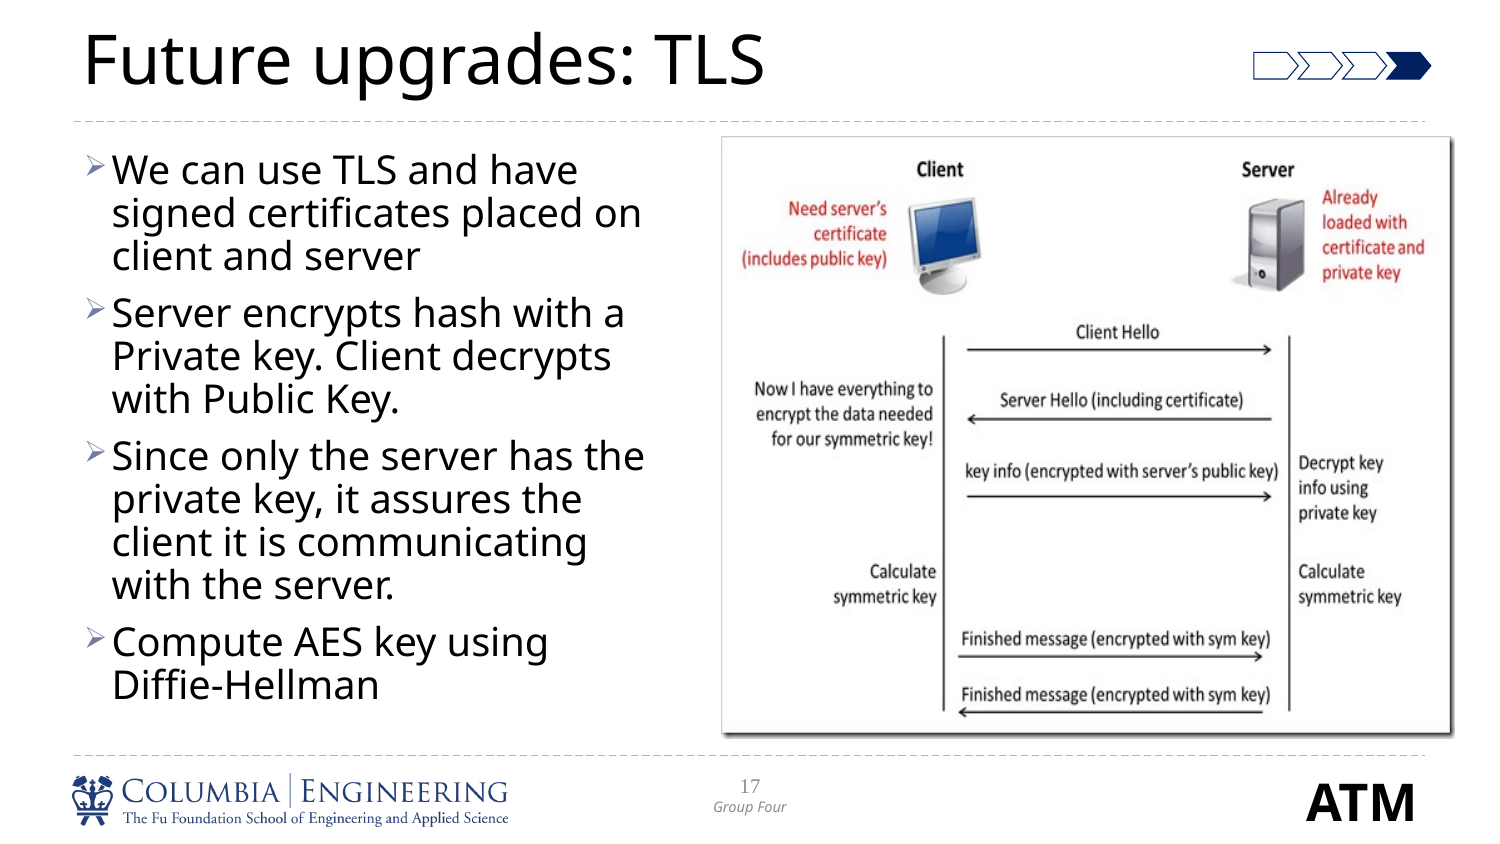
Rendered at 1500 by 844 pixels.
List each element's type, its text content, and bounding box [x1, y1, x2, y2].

picture [72, 773, 508, 827]
picture [721, 136, 1455, 739]
list We can use TLS and have signed certificates placed on client and server Server encrypts hash with a Private key. Client decrypts with Public Key. Since only the server has the private key, it assures the client it is communicating with the server. Compute AES key using Diffie-Hellman [76, 142, 663, 747]
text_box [1253, 52, 1431, 79]
slide_number 17 [721, 766, 779, 804]
title Future upgrades: TLS [74, 16, 1426, 108]
footer Group Four [496, 785, 1004, 831]
